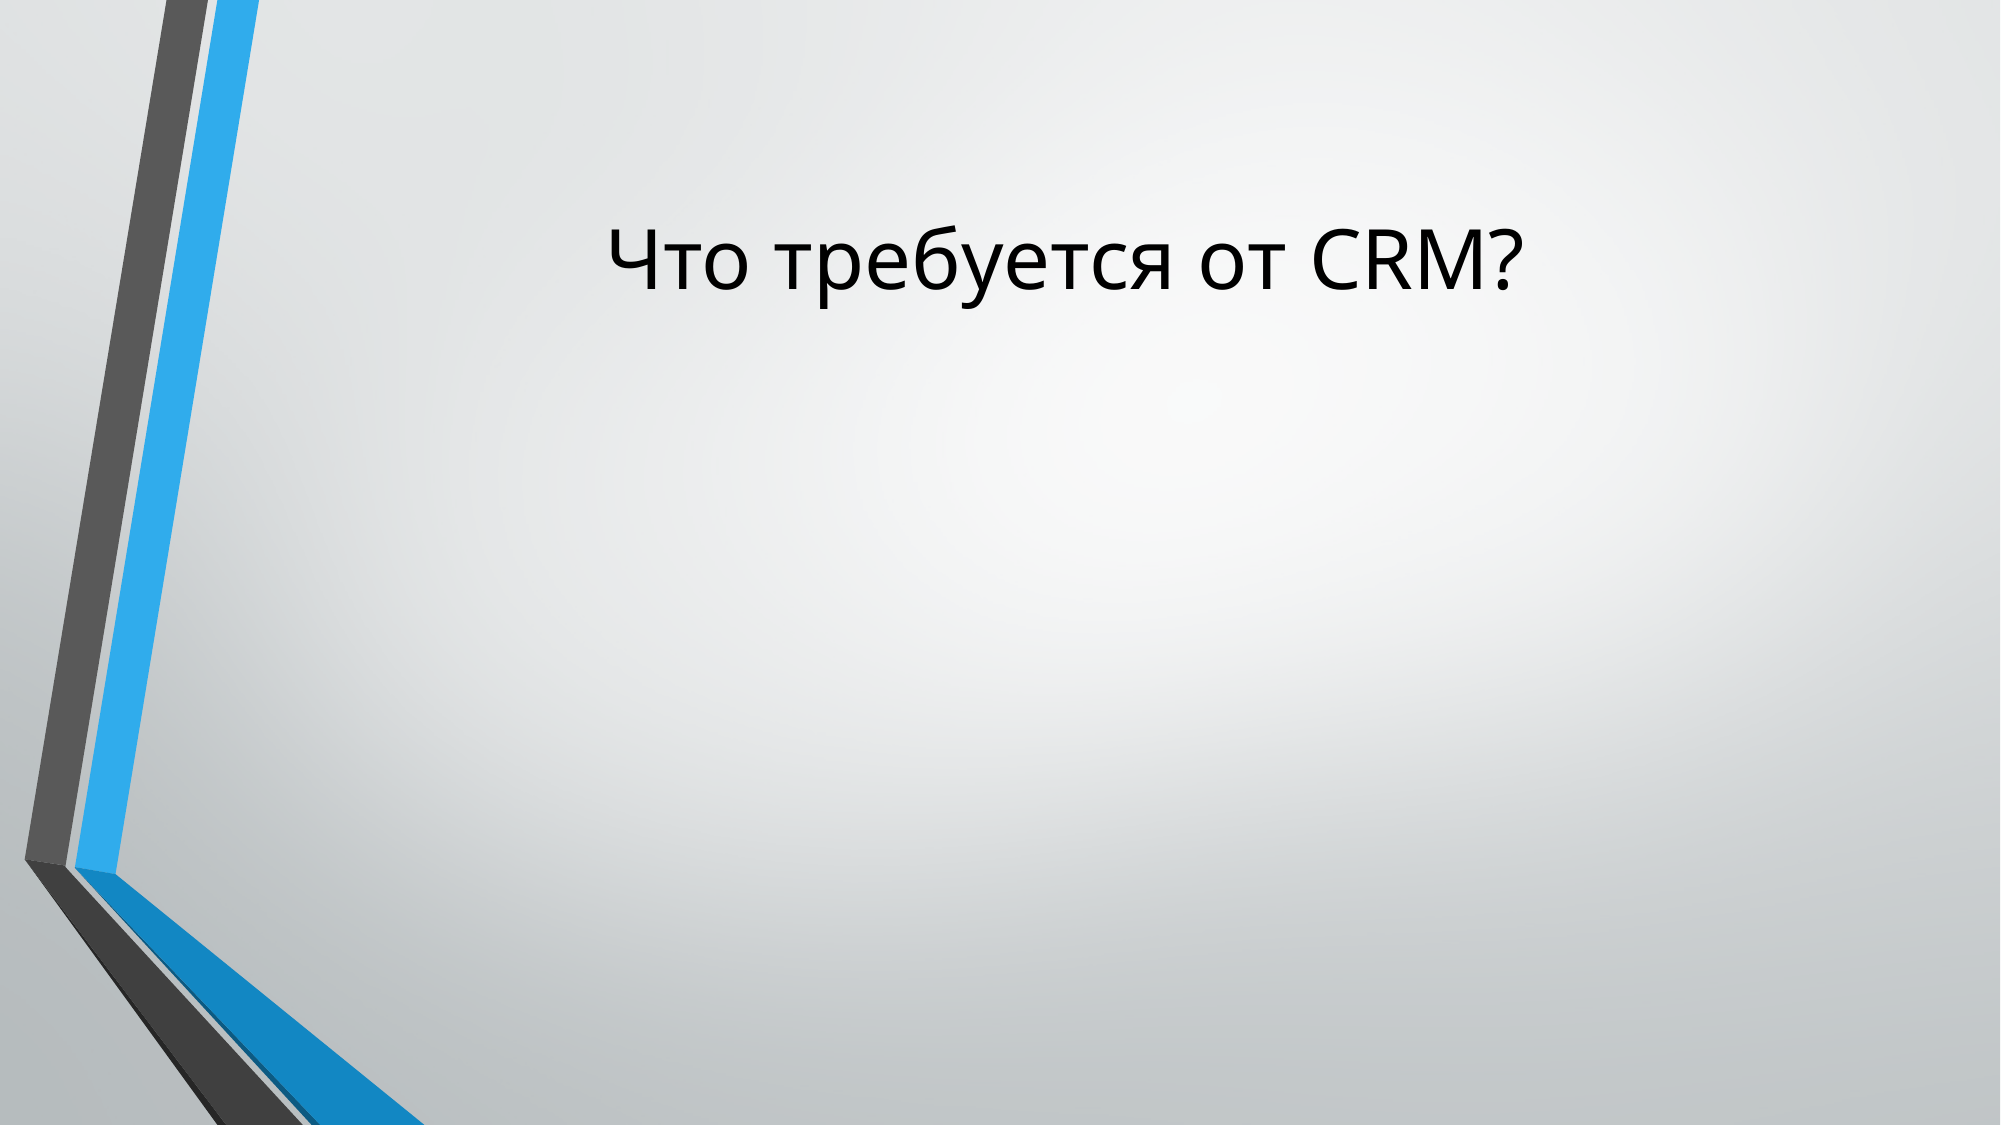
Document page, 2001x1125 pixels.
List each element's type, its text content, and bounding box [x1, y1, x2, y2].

title Что требуется от CRM? [243, 112, 1887, 400]
